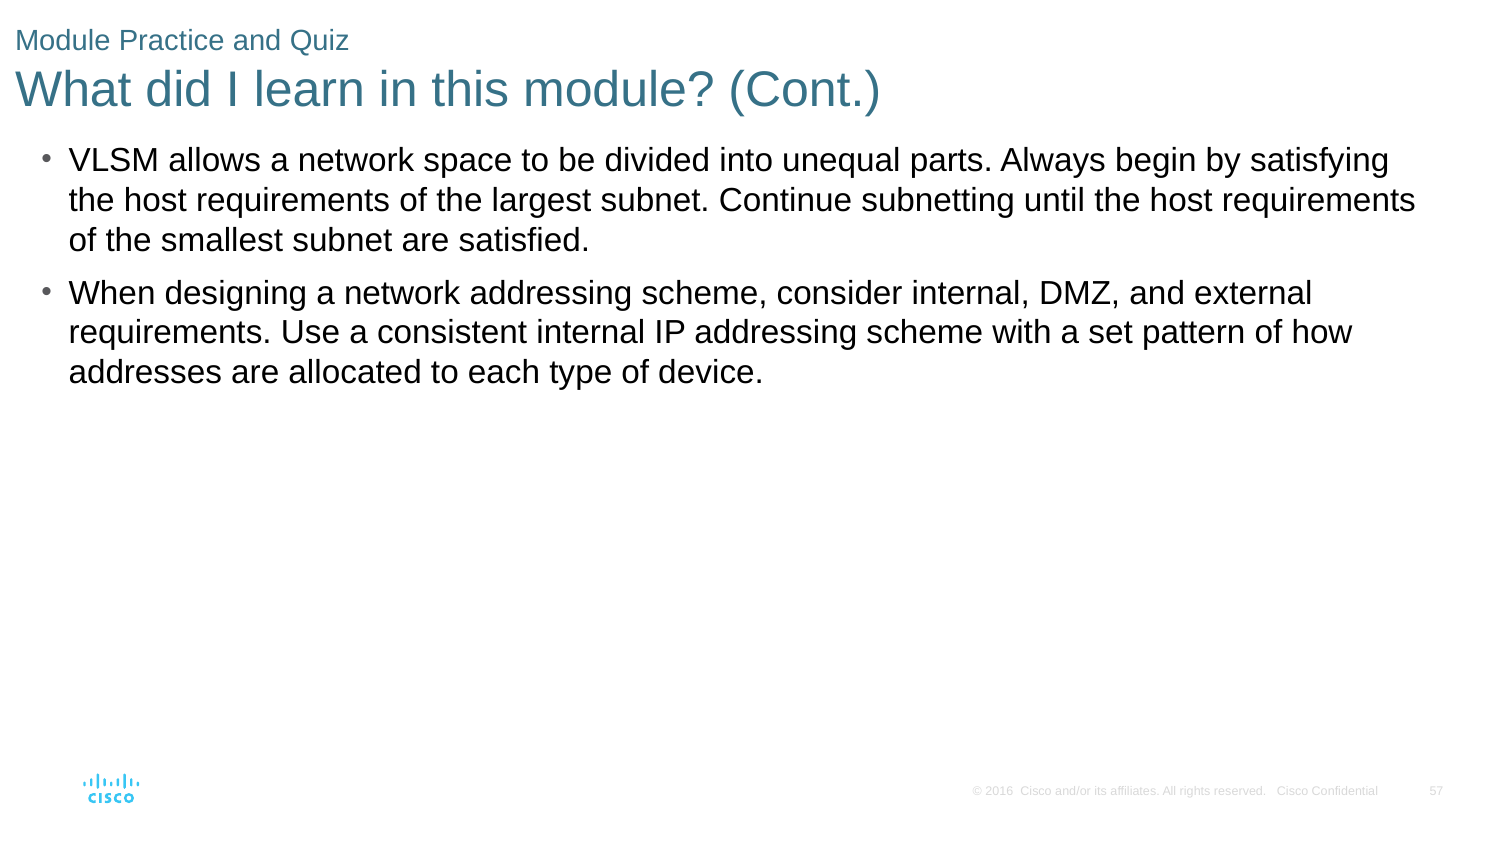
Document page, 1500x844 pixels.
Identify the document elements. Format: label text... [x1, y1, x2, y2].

list VLSM allows a network space to be divided into unequal parts. Always begin by satisfying the host requirements of the largest subnet. Continue subnetting until the host requirements of the smallest subnet are satisfied. When designing a network addressing scheme, consider internal, DMZ, and external requirements. Use a consistent internal IP addressing scheme with a set pattern of how addresses are allocated to each type of device. [23, 131, 1476, 813]
title Module Practice and Quiz What did I learn in this module? (Cont.) [0, 6, 1500, 131]
